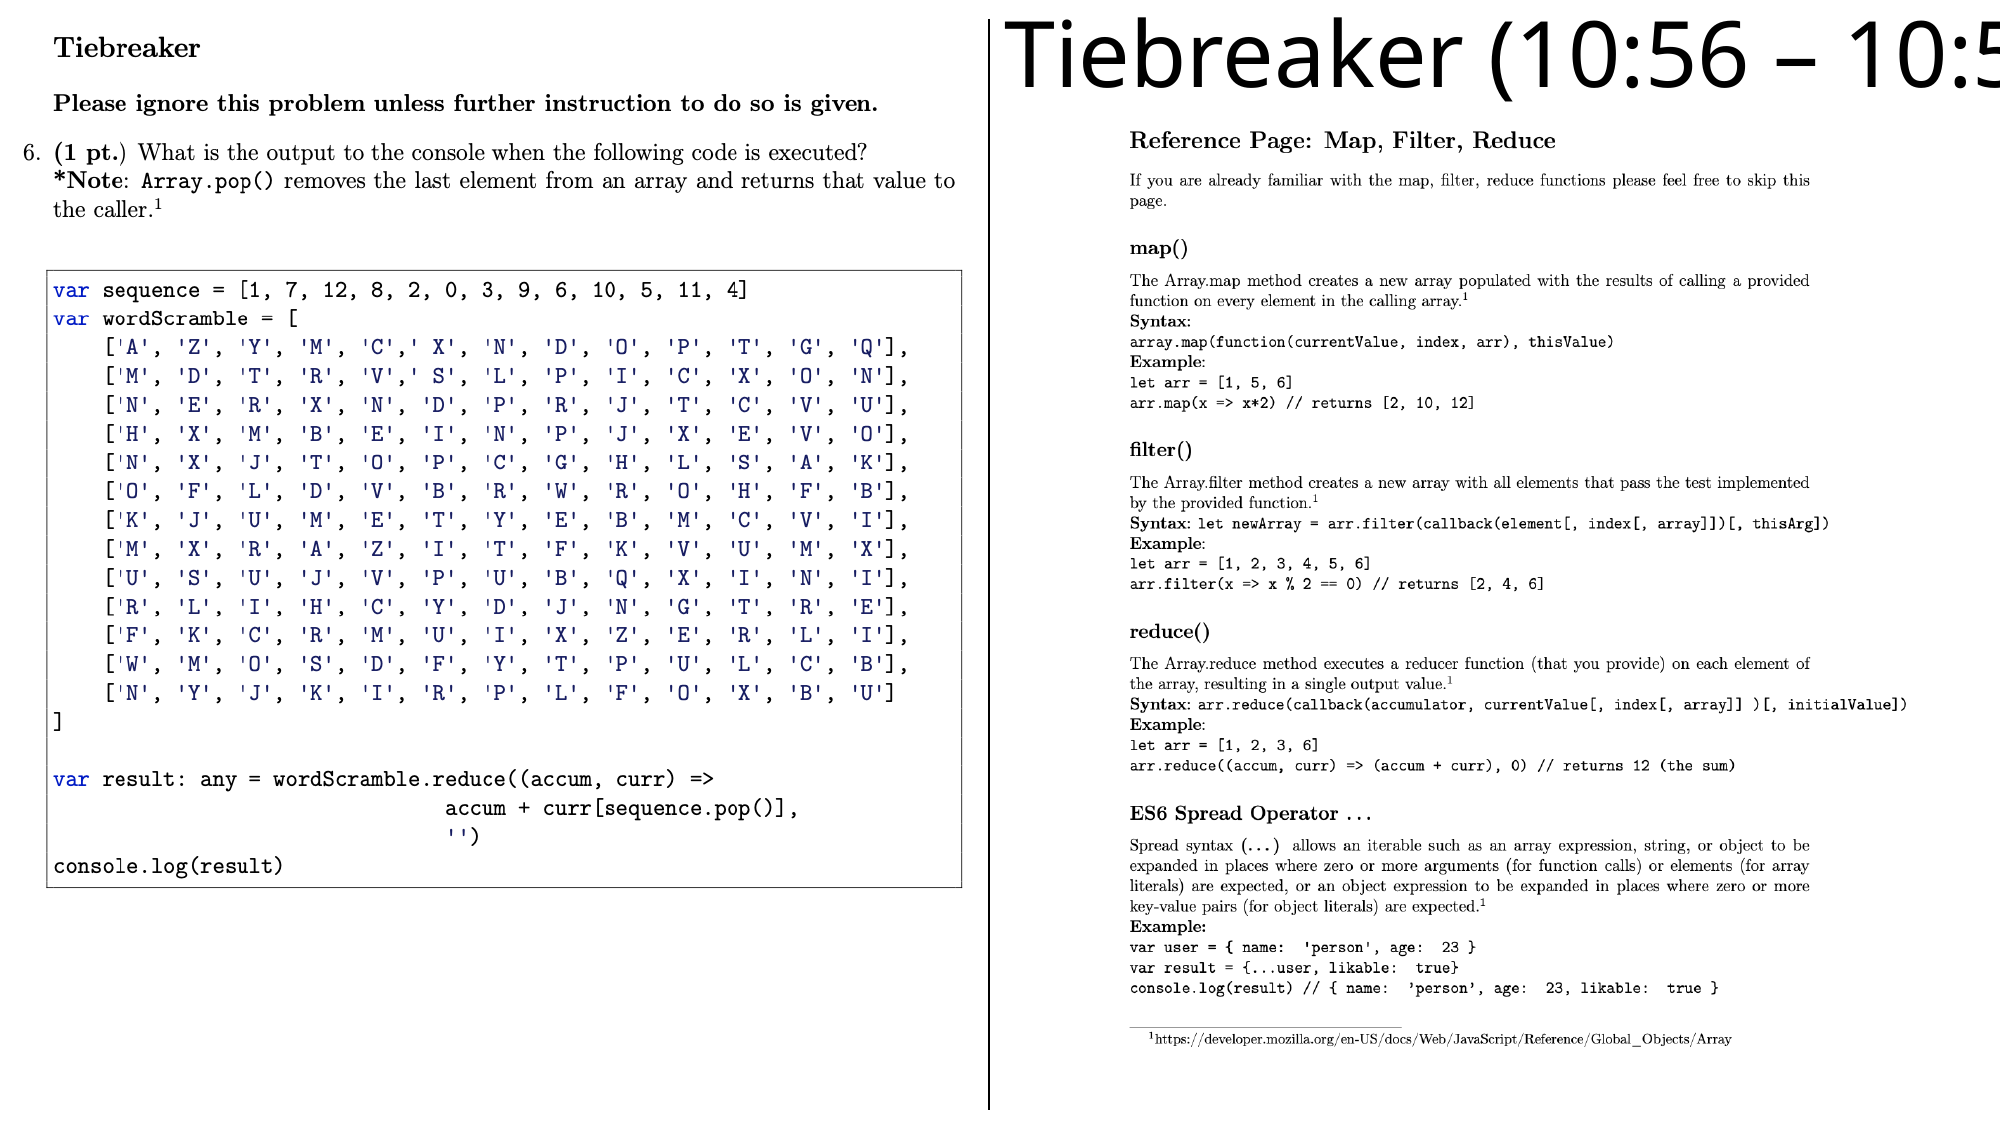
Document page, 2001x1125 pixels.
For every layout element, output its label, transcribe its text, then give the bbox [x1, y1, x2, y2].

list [1105, 110, 1909, 1053]
picture [20, 18, 965, 914]
text_box Tiebreaker (10:56 – 10:58) [989, 0, 2000, 145]
